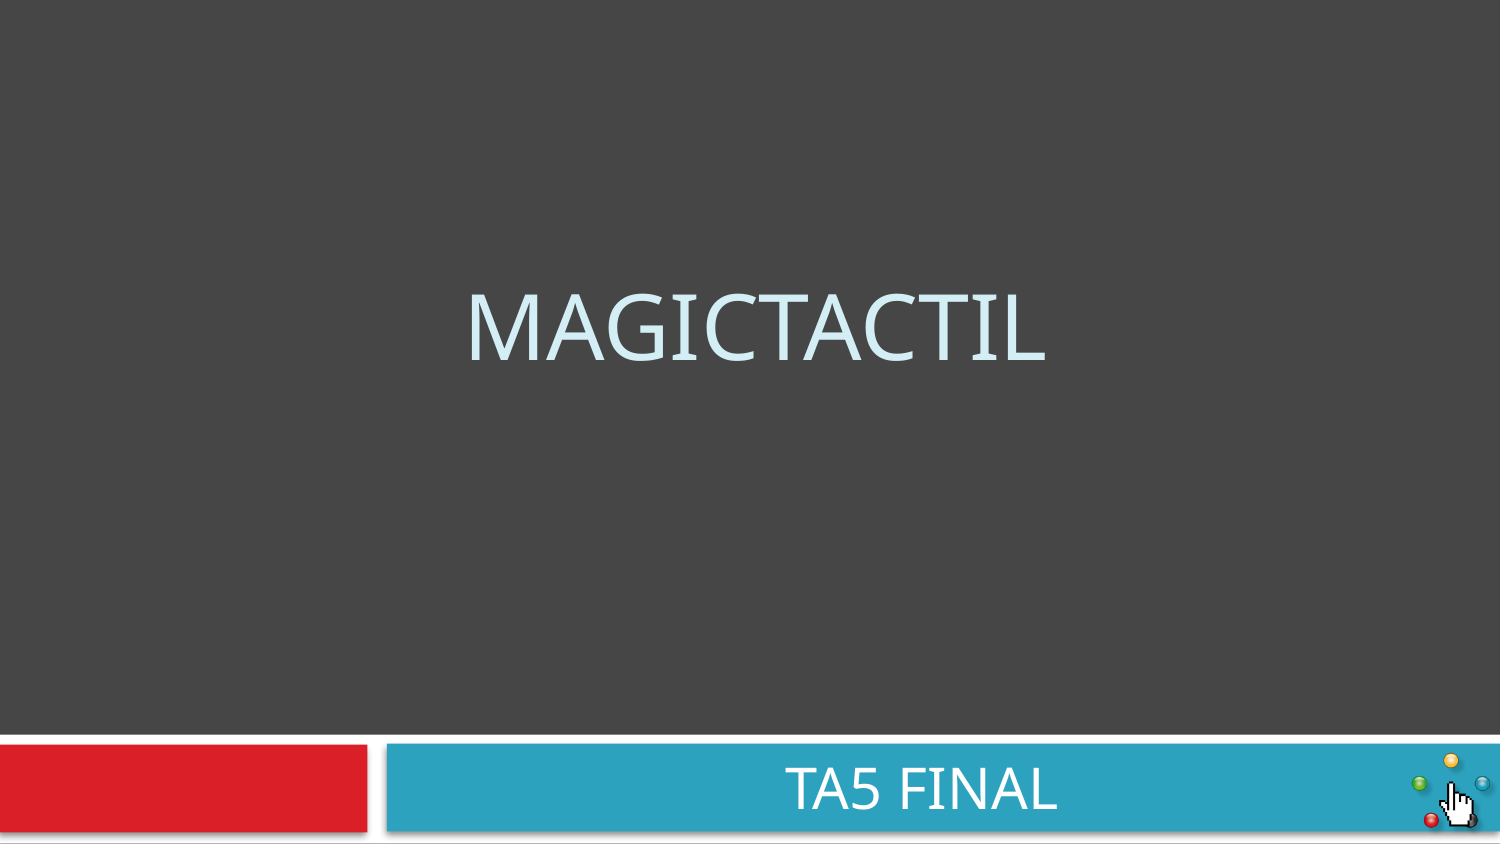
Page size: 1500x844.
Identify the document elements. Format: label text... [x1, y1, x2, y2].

picture [1411, 752, 1500, 839]
title MagicTactil [371, 197, 1140, 387]
subtitle TA5 FINAL [387, 744, 1457, 829]
